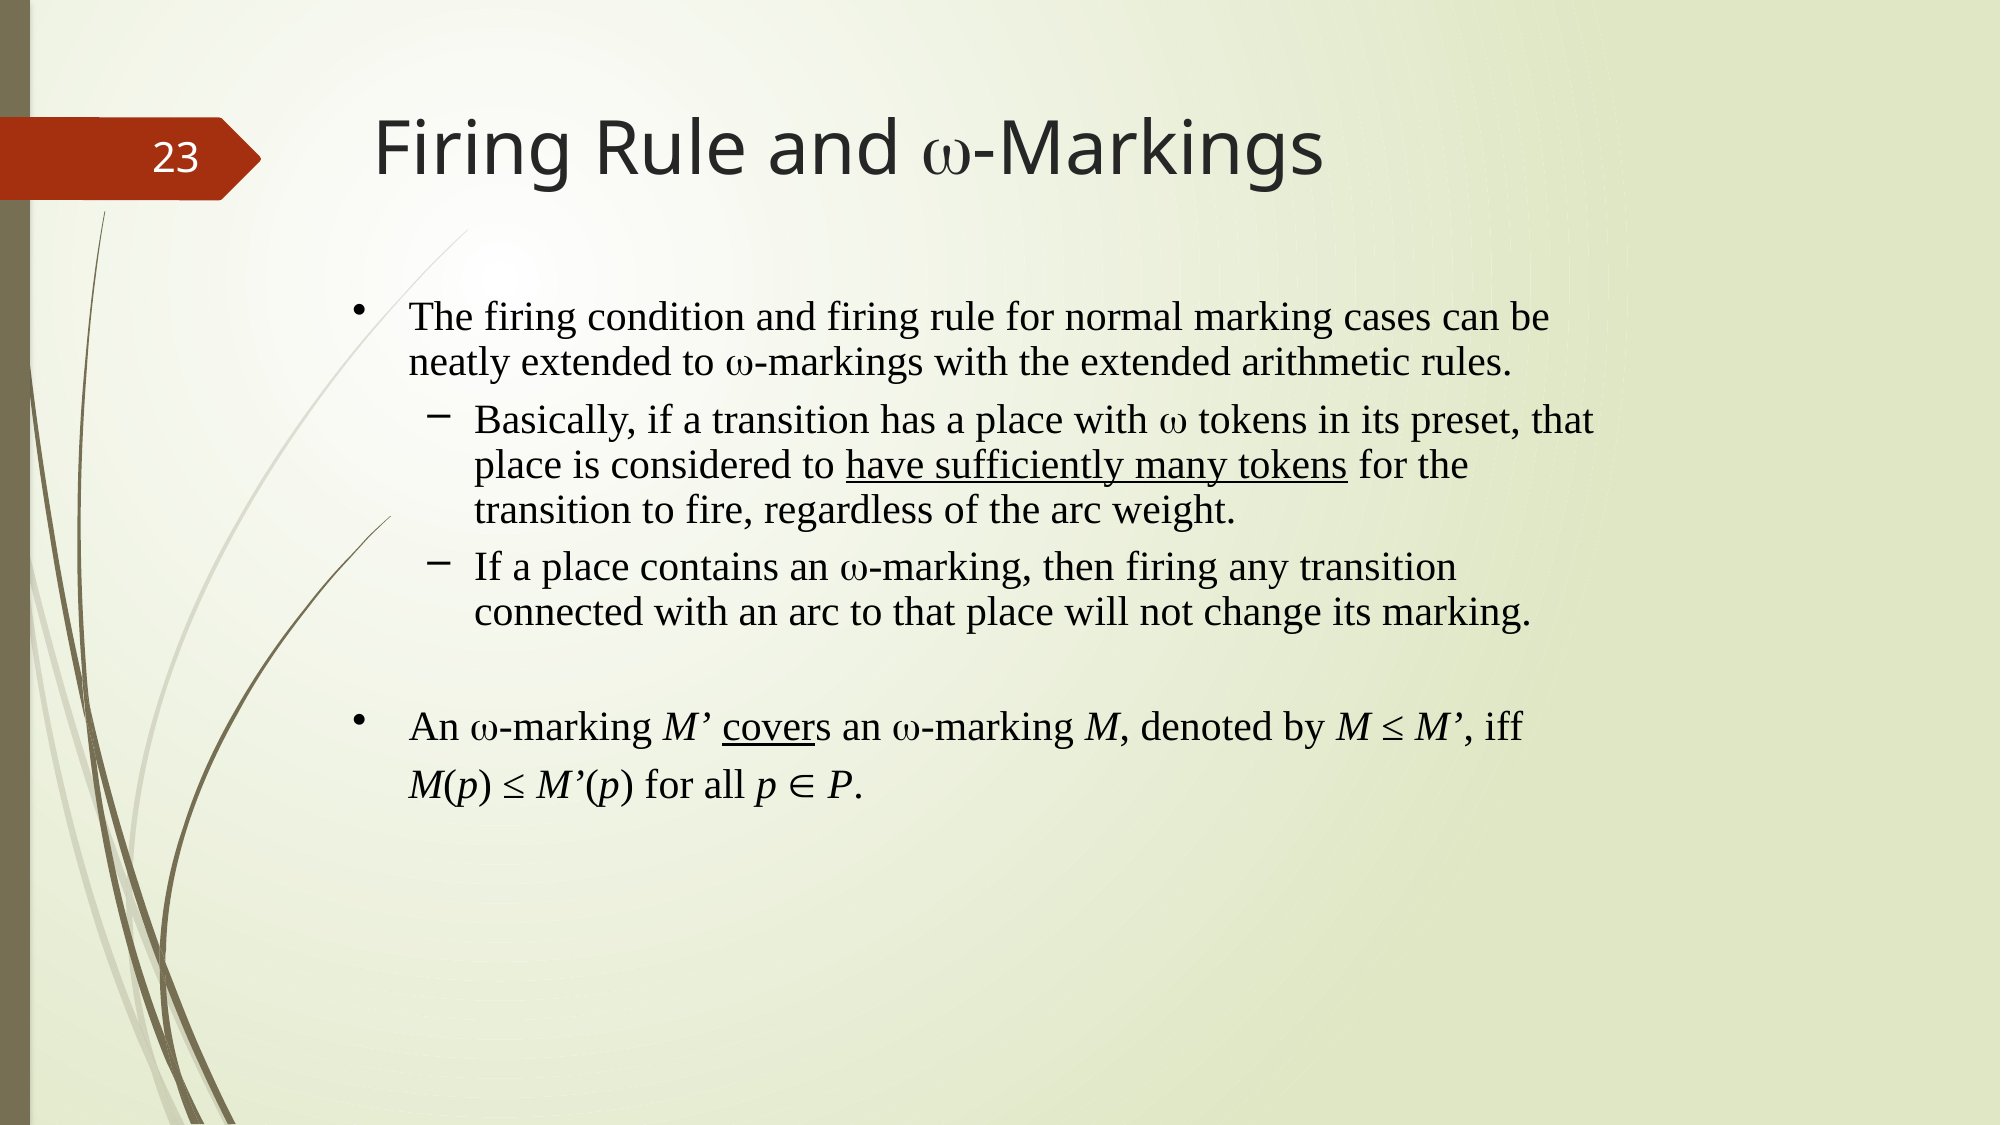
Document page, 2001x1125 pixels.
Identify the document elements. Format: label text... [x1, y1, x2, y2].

slide_number 23 [87, 129, 216, 190]
text_box The firing condition and firing rule for normal marking cases can be neatly extended to w-markings with the extended arithmetic rules. Basically, if a transition has a place with w tokens in its preset, that place is considered to have sufficiently many tokens for the transition to fire, regardless of the arc weight. If a place contains an w-marking, then firing any transition connected with an arc to that place will not change its marking. An w-marking M’ covers an w-marking M, denoted by M ≤ M’, iff M(p) ≤ M’(p) for all p  P. [337, 287, 1613, 950]
title Firing Rule and w-Markings [357, 91, 1457, 259]
